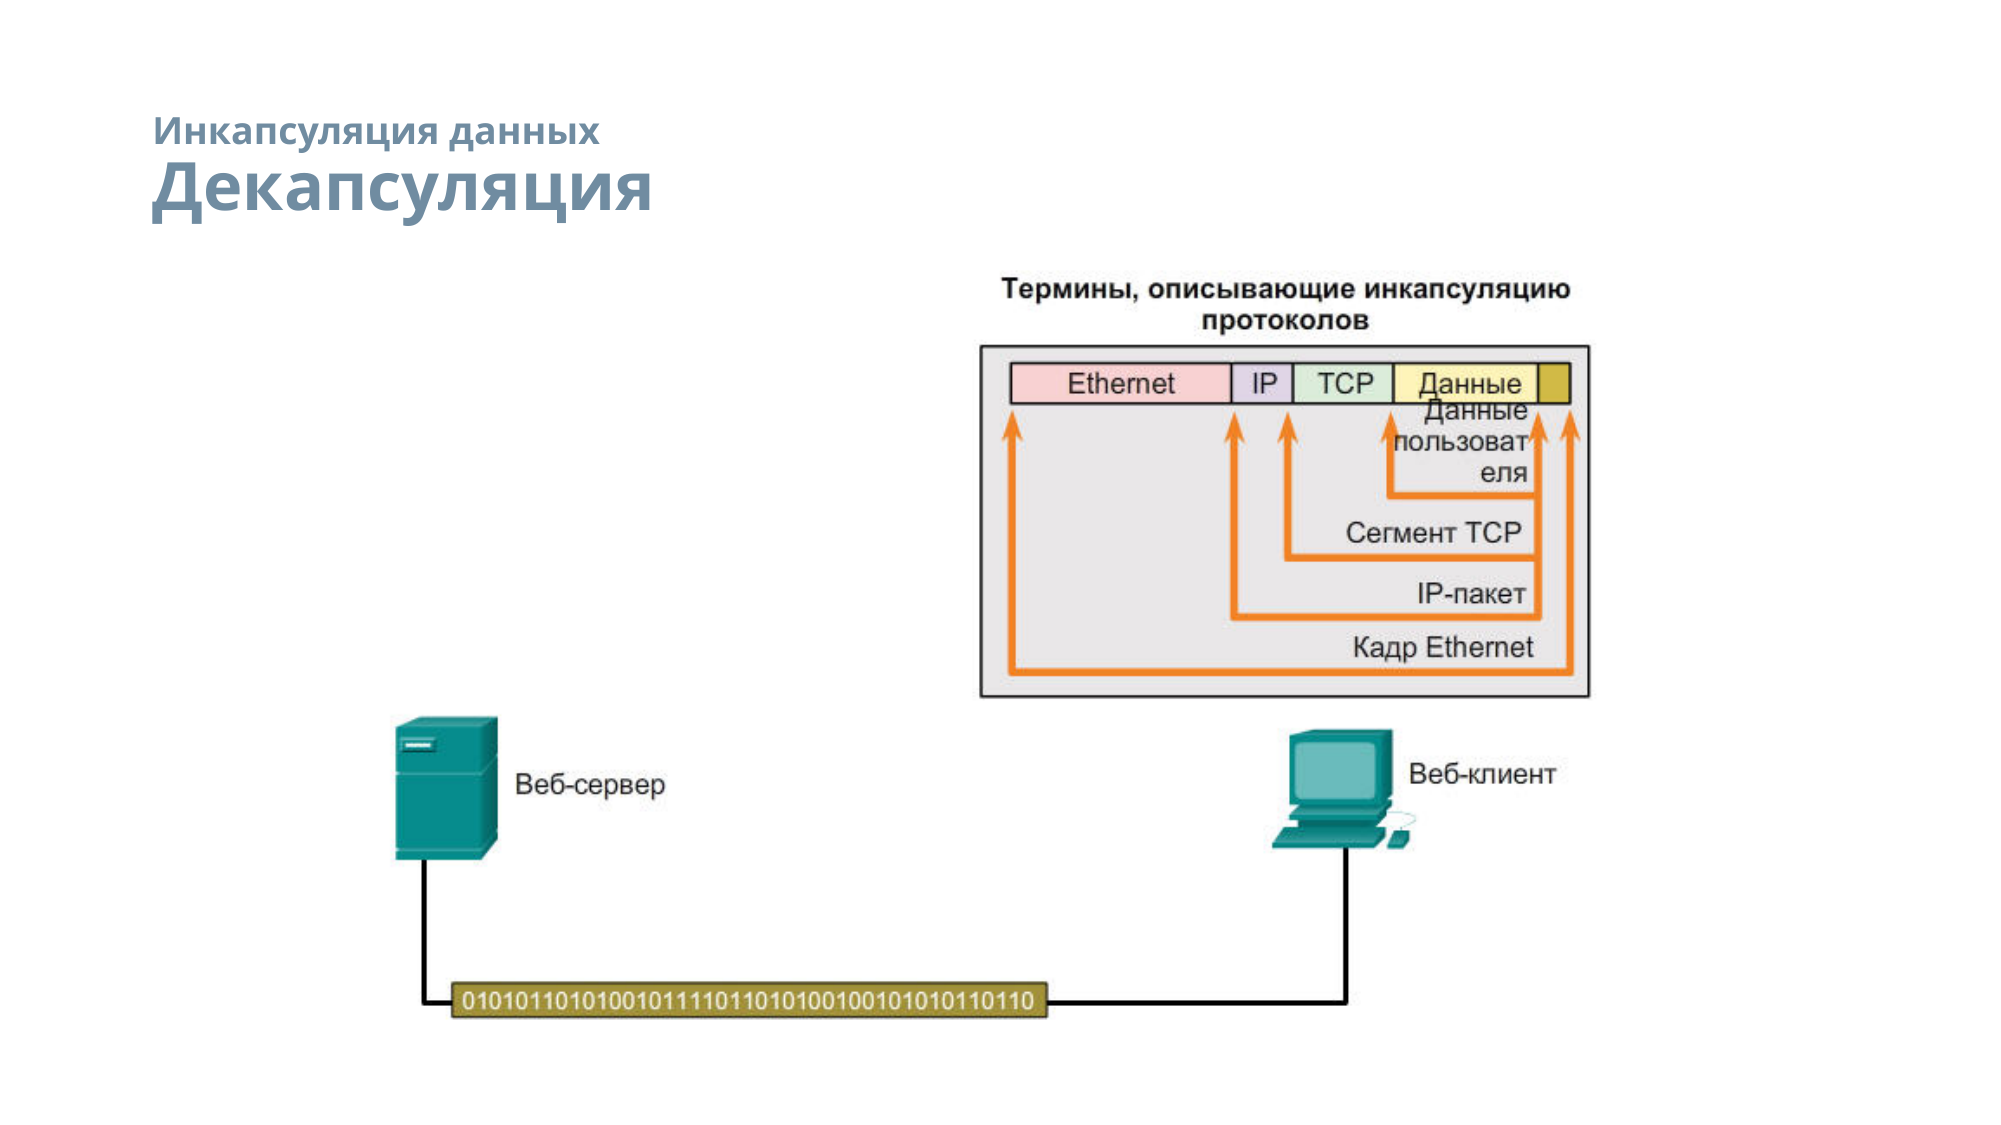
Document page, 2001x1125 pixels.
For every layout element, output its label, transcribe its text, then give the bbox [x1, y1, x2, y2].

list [363, 243, 1619, 1084]
title Инкапсуляция данных Декапсуляция [137, 59, 1863, 278]
